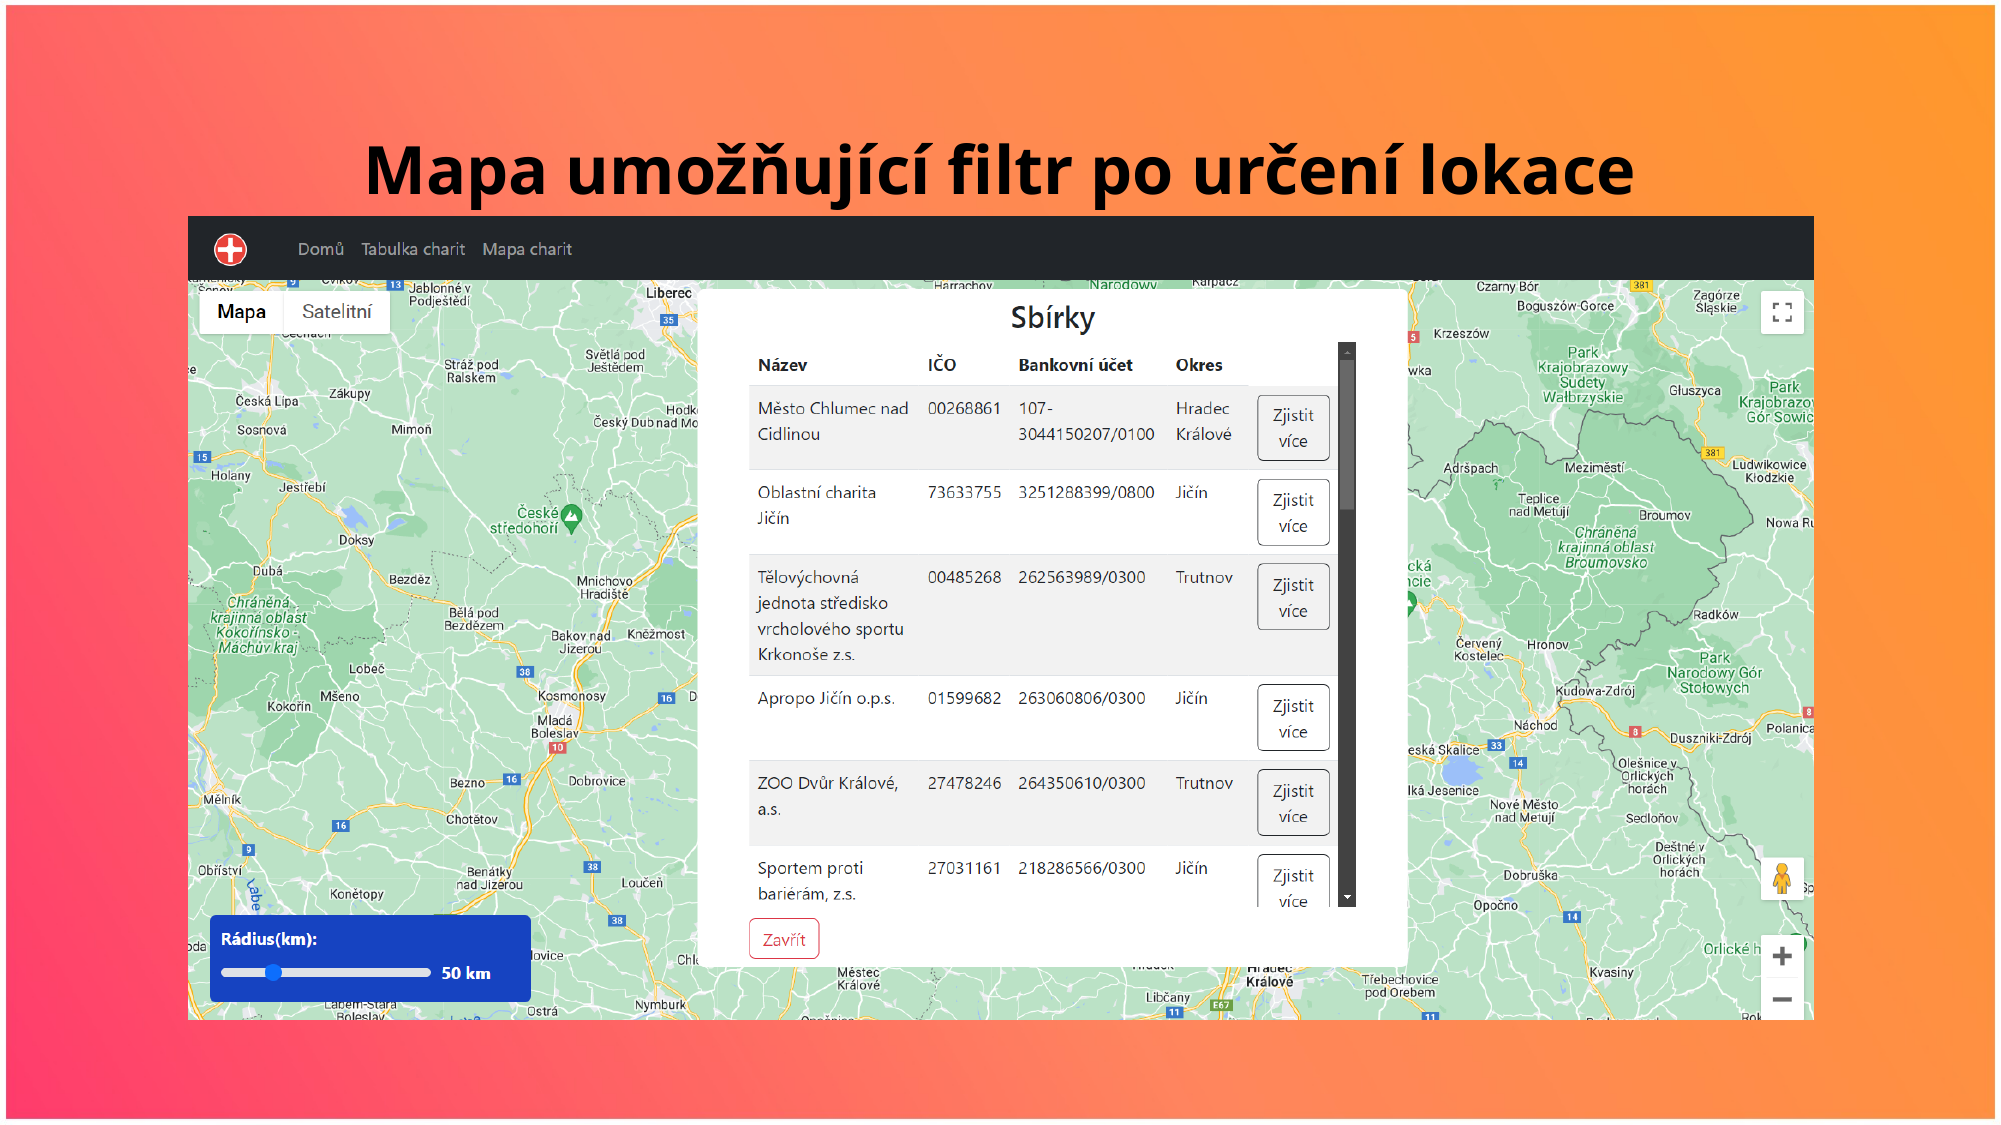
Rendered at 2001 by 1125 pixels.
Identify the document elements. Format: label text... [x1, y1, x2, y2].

picture [188, 216, 1814, 1020]
text_box Mapa umožňující filtr po určení lokace [188, 74, 1812, 216]
